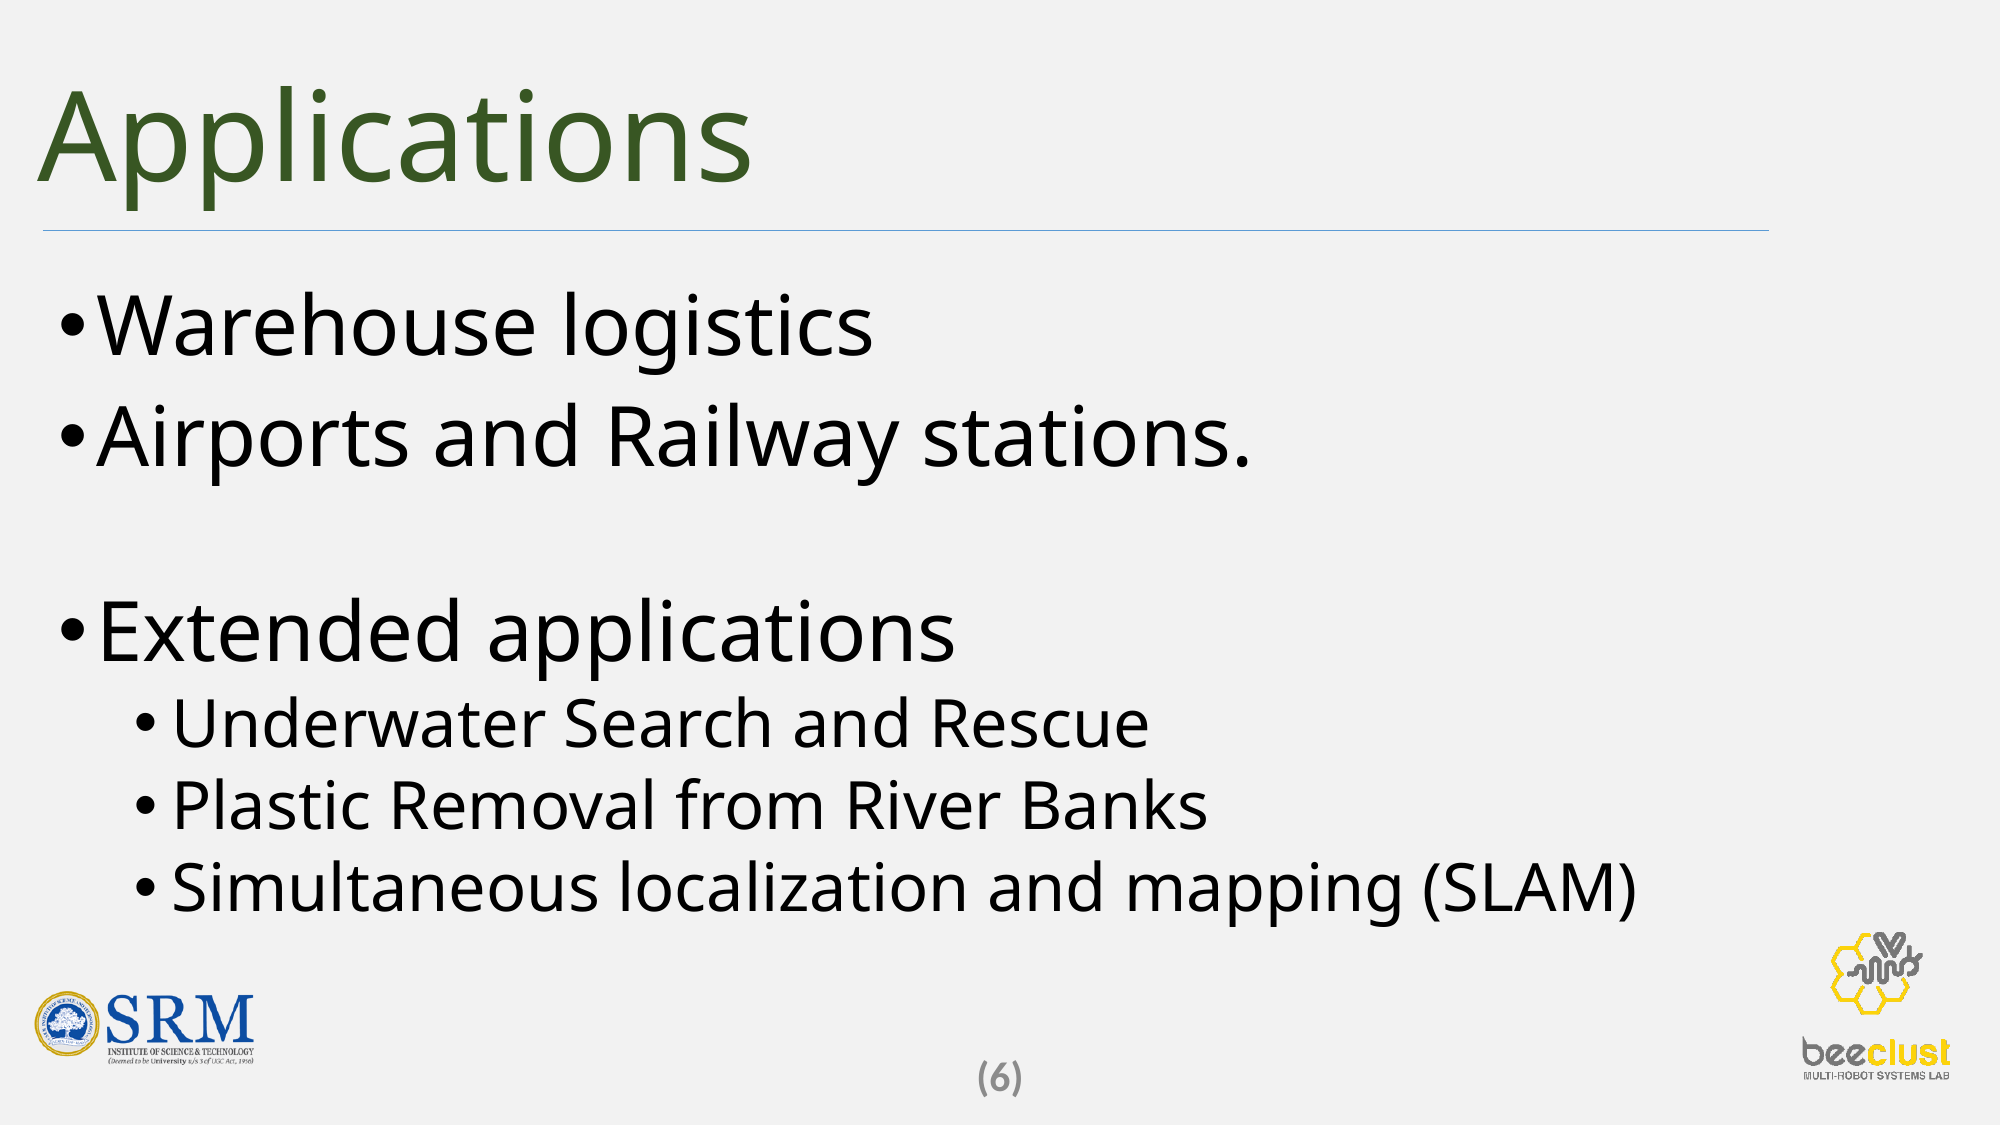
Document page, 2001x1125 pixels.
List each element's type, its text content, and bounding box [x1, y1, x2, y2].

list Warehouse logistics Airports and Railway stations. Extended applications Underwater Search and Rescue Plastic Removal from River Banks Simultaneous localization and mapping (SLAM) [44, 276, 1769, 991]
picture [1753, 878, 2000, 1125]
picture [25, 960, 260, 1094]
slide_number (6) [795, 1045, 1205, 1105]
title Applications [22, 31, 1748, 250]
